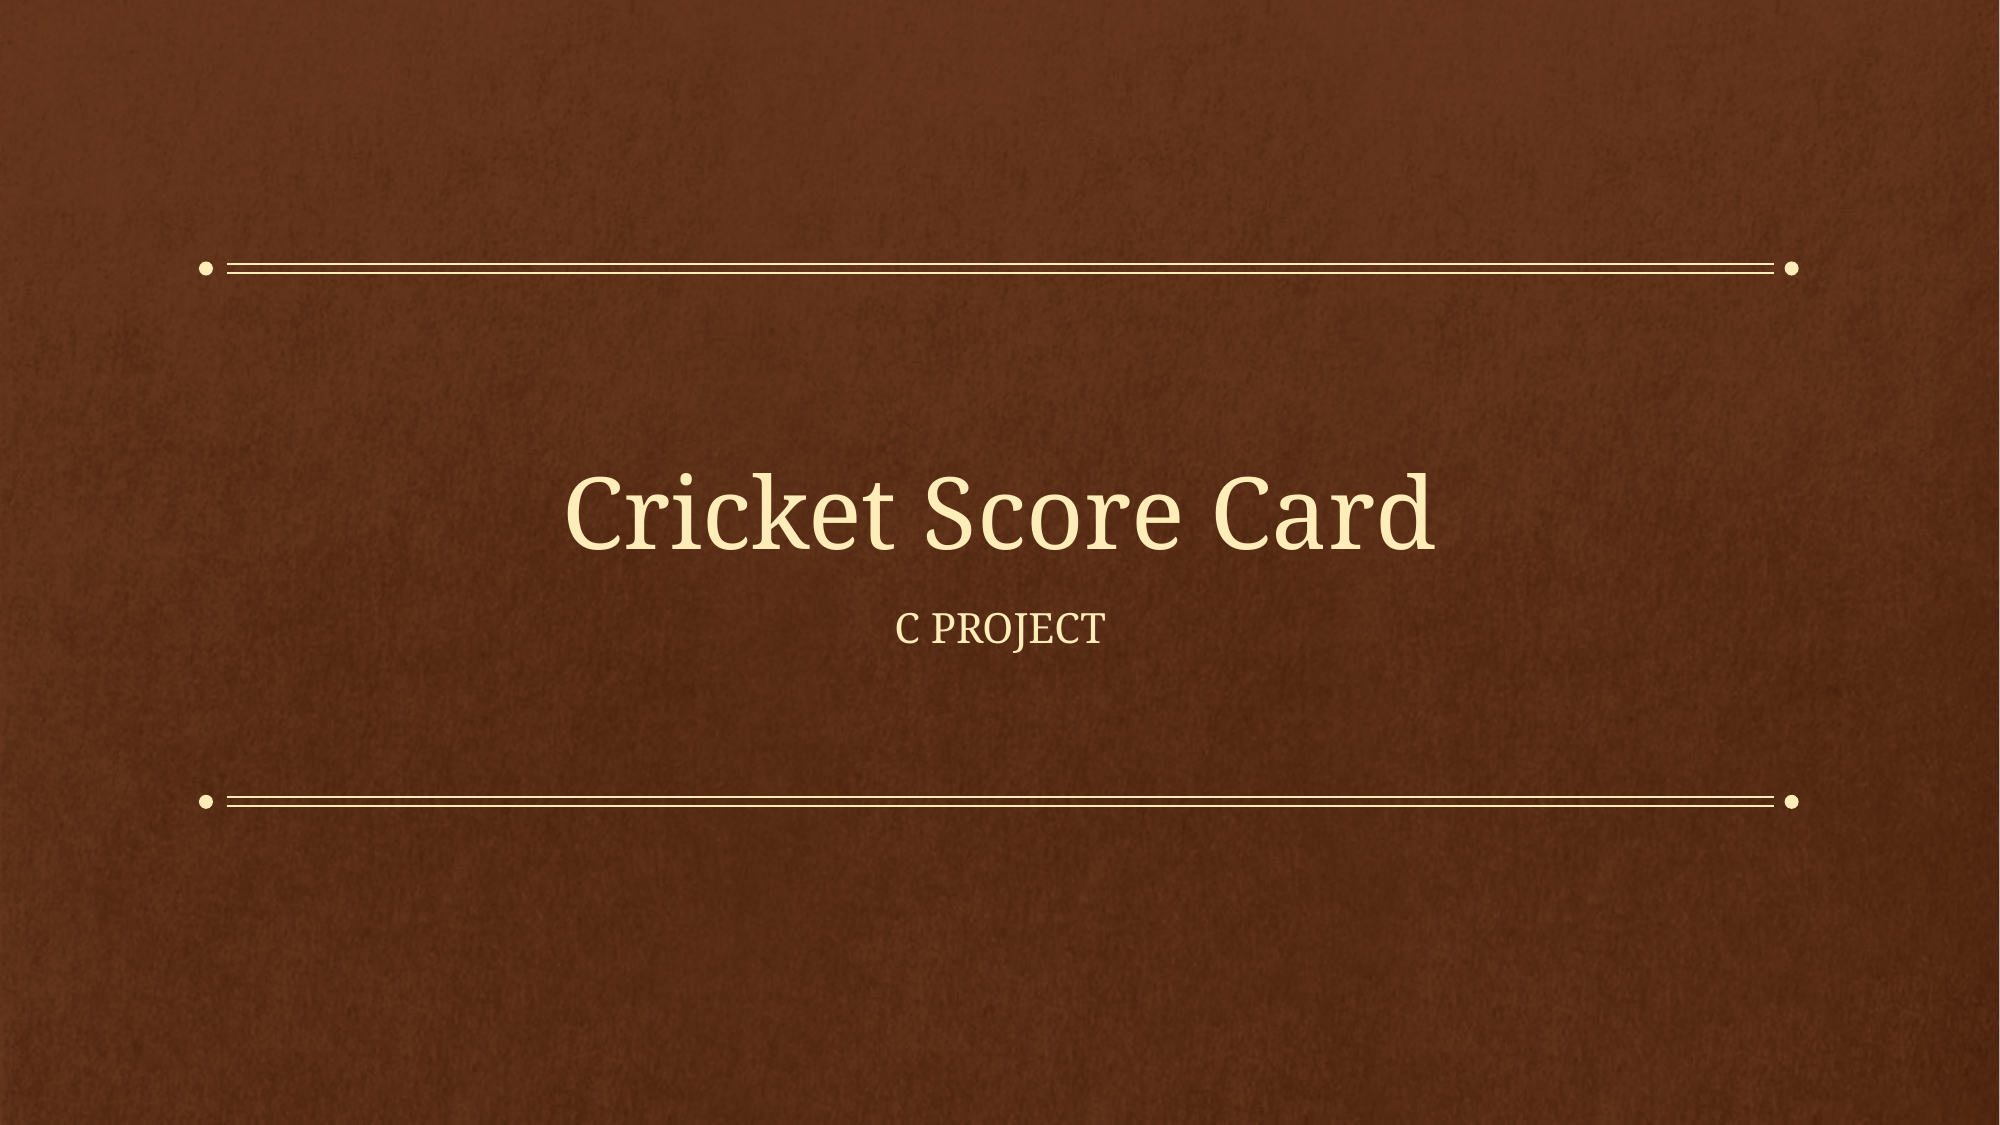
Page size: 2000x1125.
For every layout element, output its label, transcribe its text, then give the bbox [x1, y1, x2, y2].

title Cricket Score Card [225, 312, 1774, 580]
subtitle C Project [226, 599, 1774, 763]
